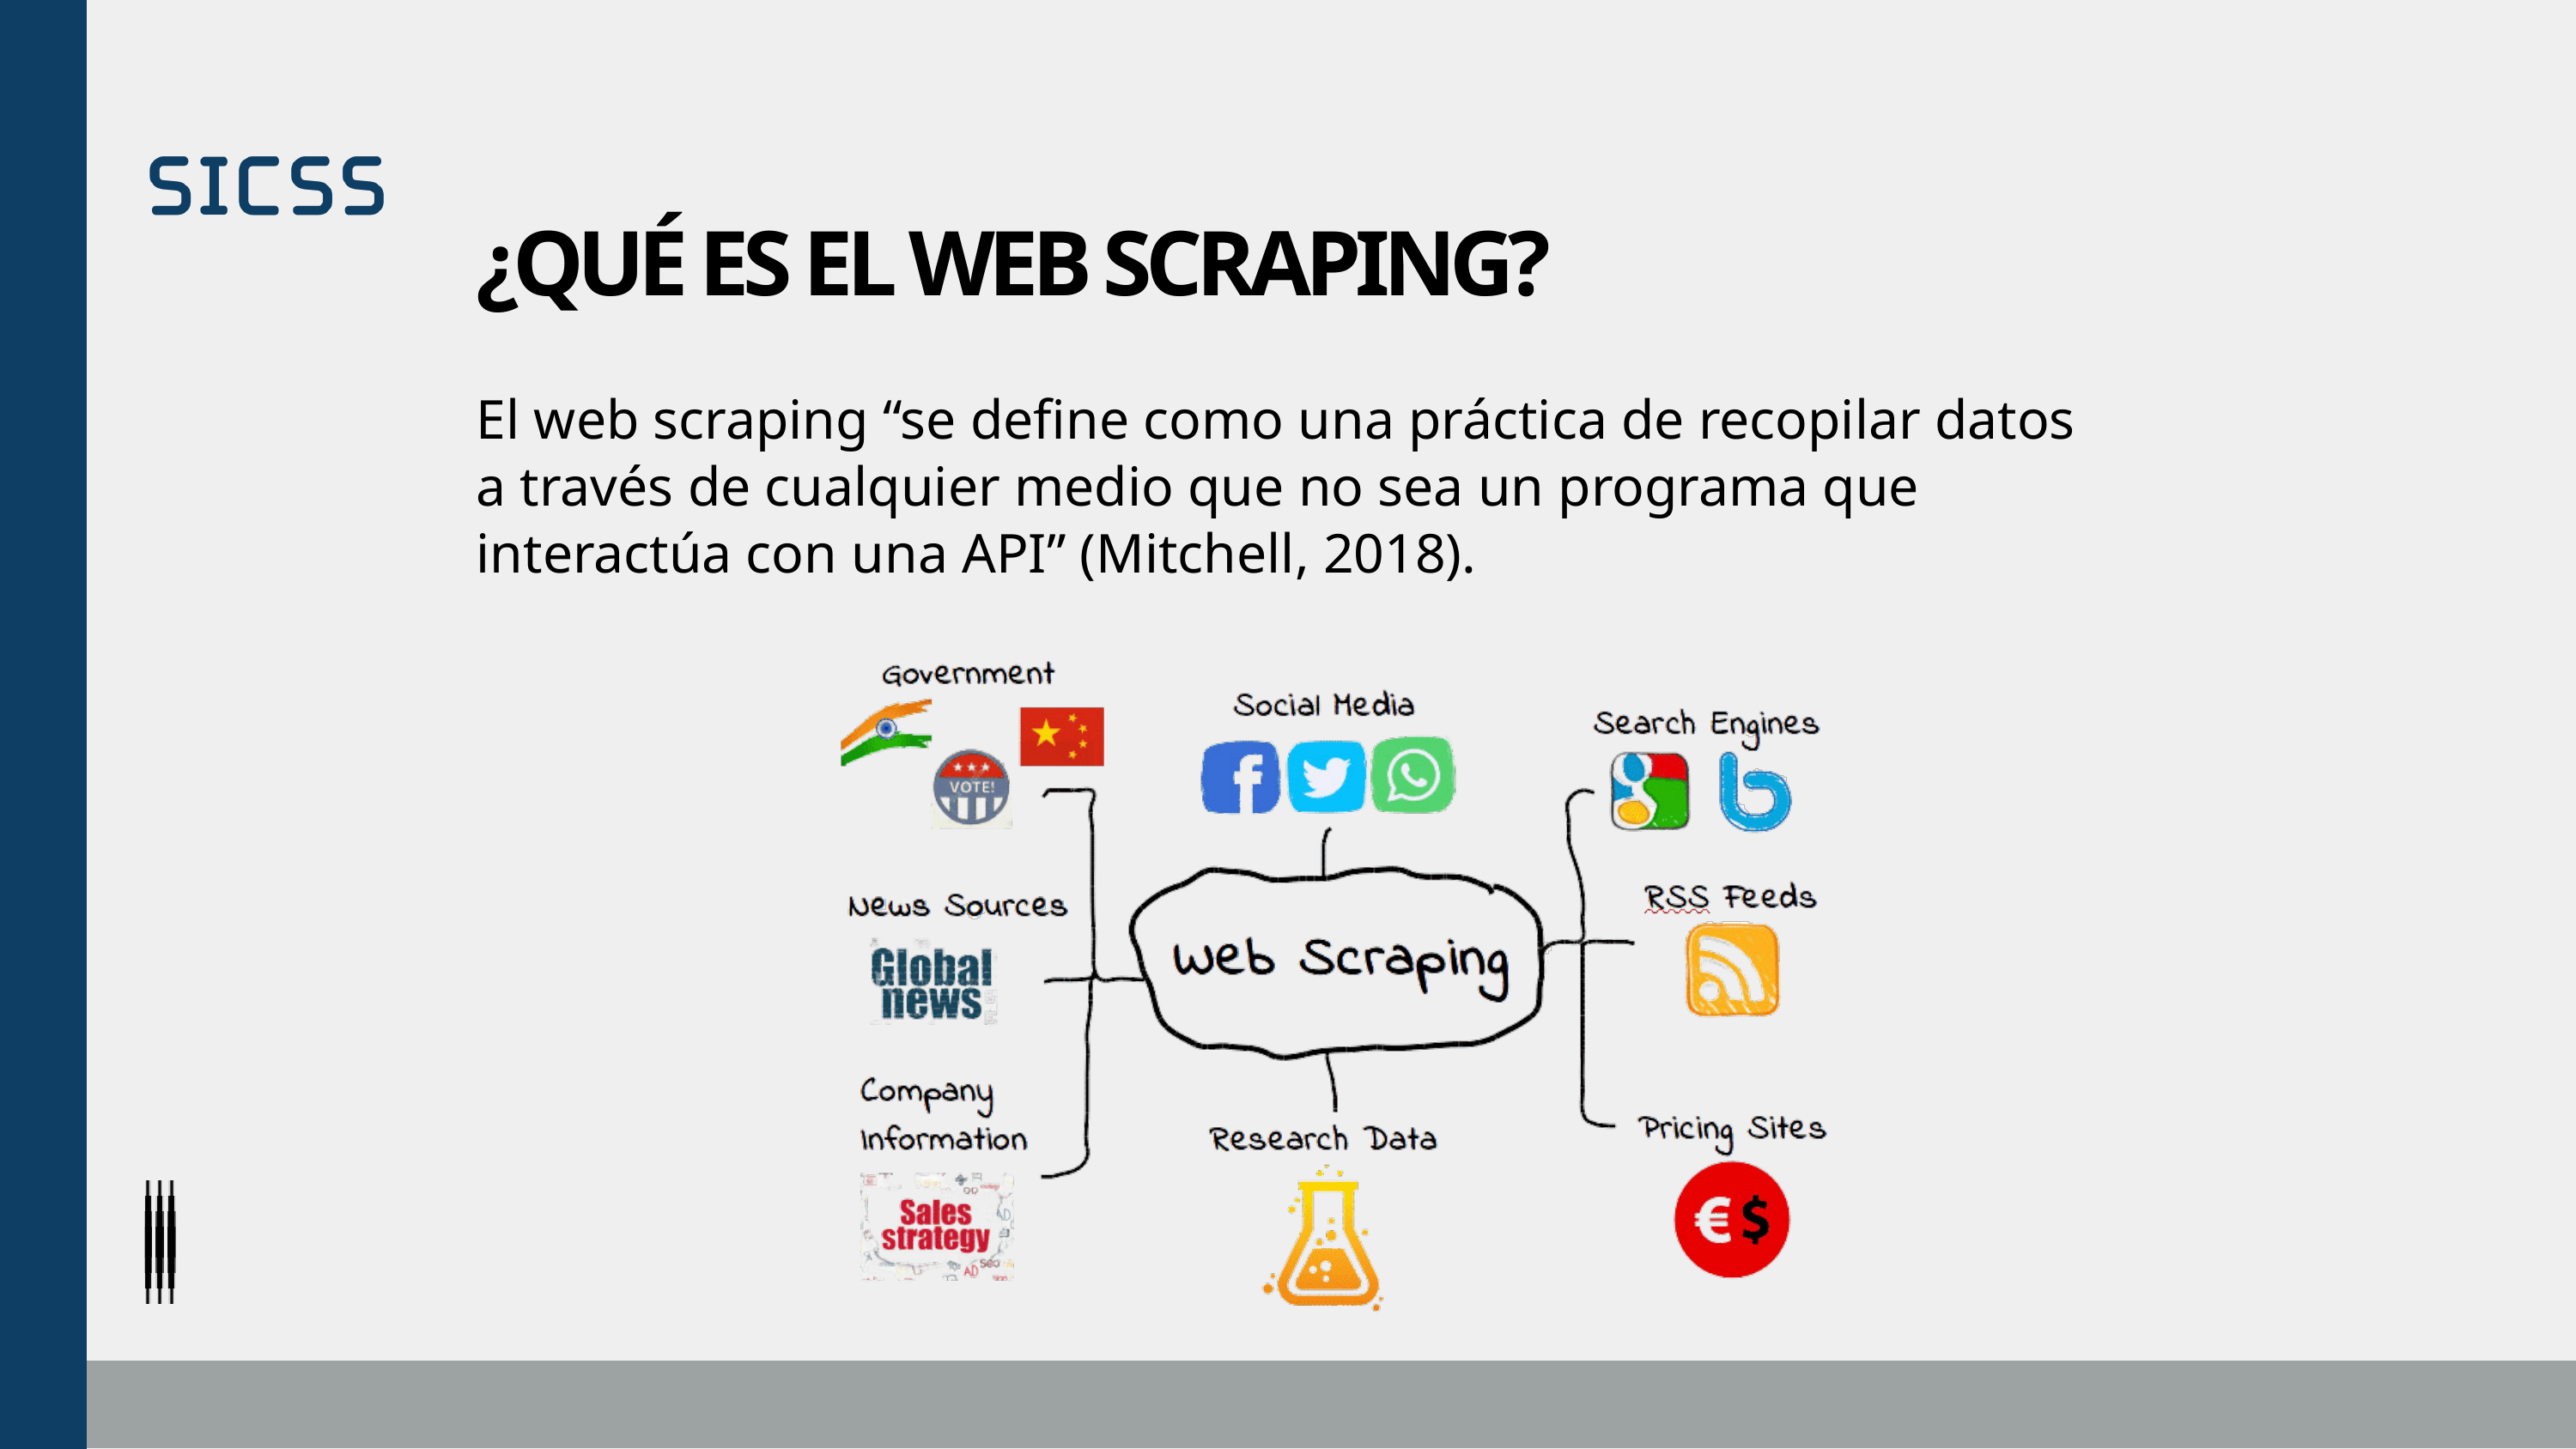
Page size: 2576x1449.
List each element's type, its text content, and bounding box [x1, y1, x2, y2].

text_box ¿QUÉ ES EL WEB SCRAPING? [476, 245, 2100, 314]
text_box [829, 644, 1832, 1317]
text_box [144, 144, 416, 245]
text_box [144, 1180, 176, 1304]
text_box El web scraping “se define como una práctica de recopilar datos a través de cualquier medio que no sea un programa que interactúa con una API” (Mitchell, 2018). [476, 382, 2100, 585]
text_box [86, 1361, 2576, 1449]
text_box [0, 0, 87, 1449]
